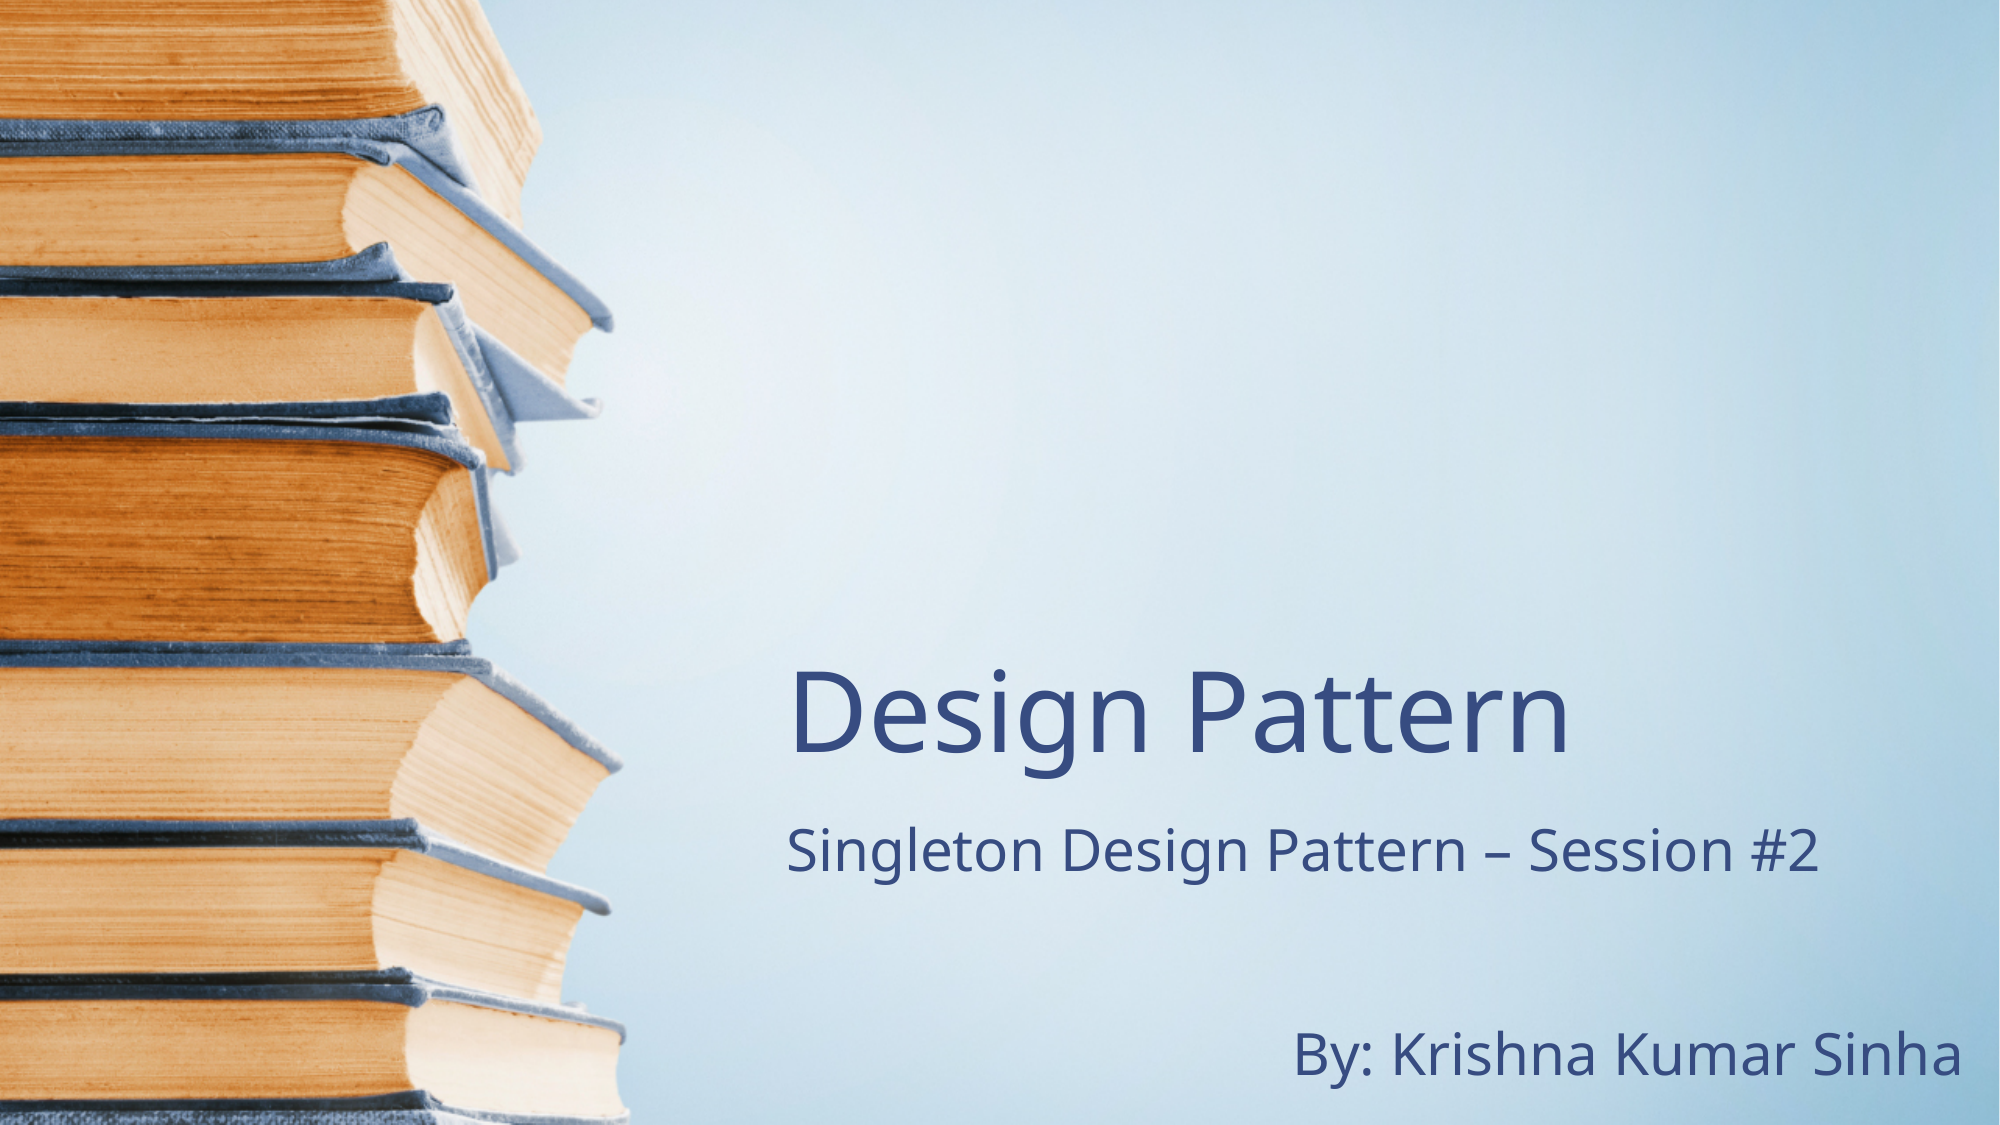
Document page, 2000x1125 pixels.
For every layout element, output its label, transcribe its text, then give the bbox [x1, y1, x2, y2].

text_box By: Krishna Kumar Sinha [834, 1012, 1984, 1104]
subtitle Singleton Design Pattern – Session #2 [766, 808, 1917, 1013]
title Design Pattern [766, 245, 1917, 787]
picture [0, 0, 2000, 1125]
